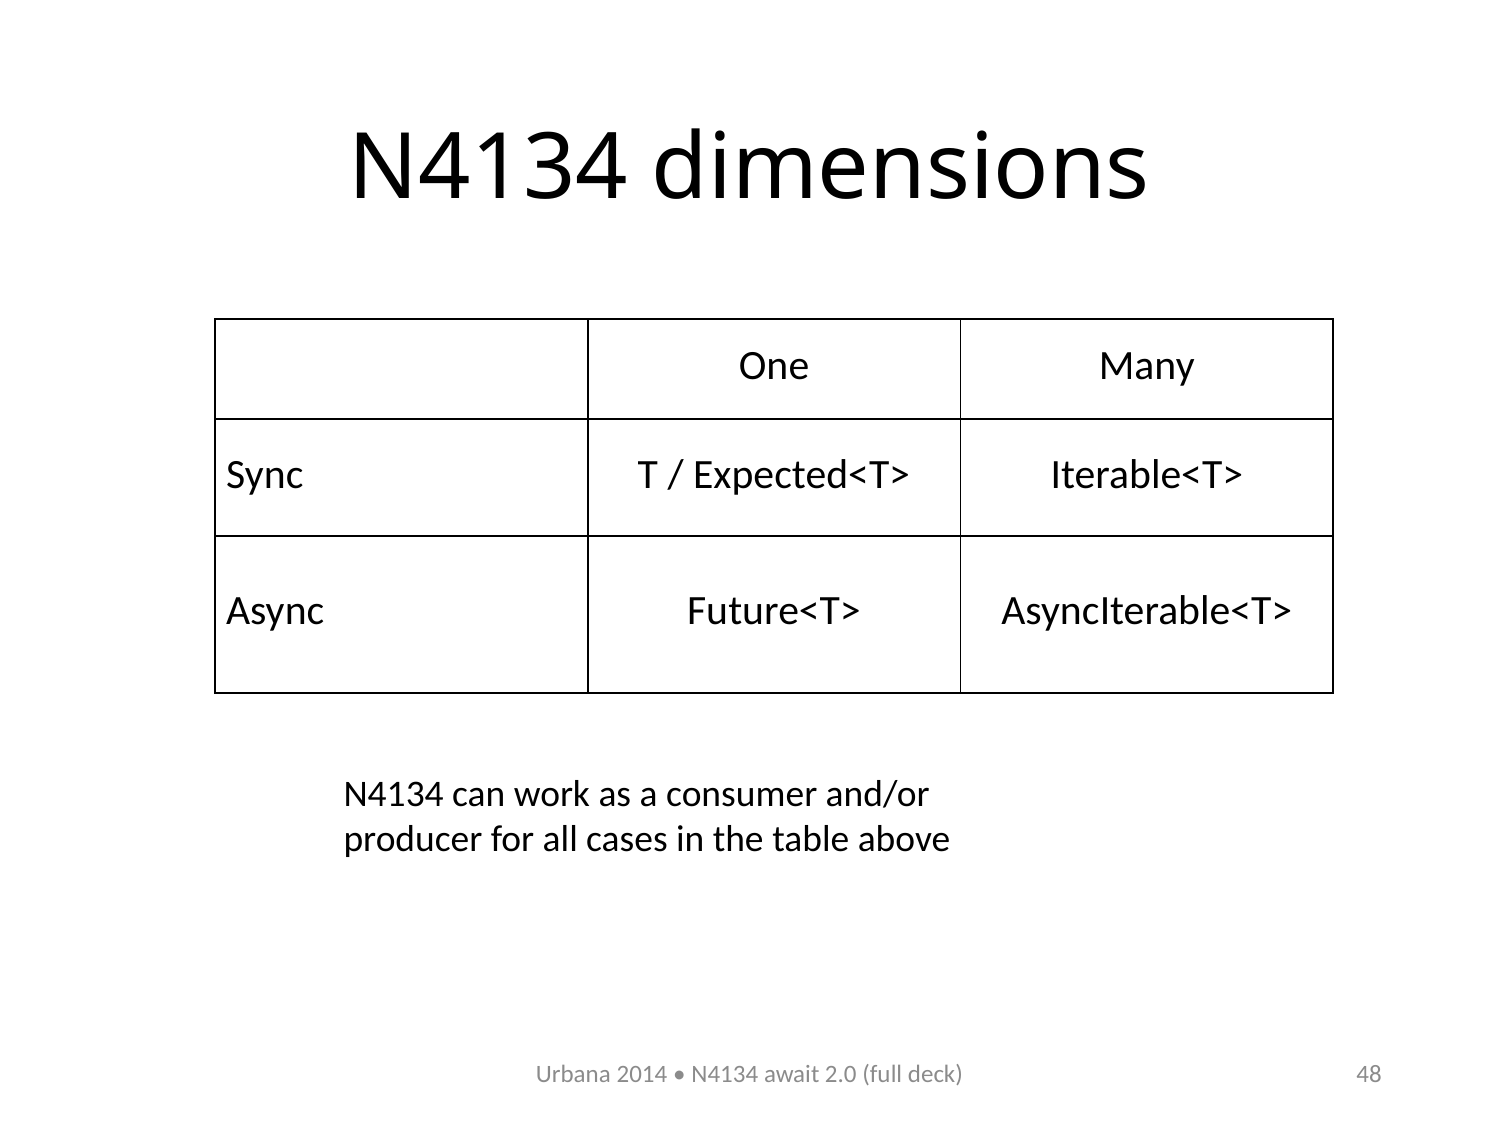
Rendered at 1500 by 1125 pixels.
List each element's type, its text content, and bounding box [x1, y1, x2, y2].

table_header One [589, 320, 960, 418]
text_box N4134 can work as a consumer and/or producer for all cases in the table above [328, 762, 1004, 867]
table_header [216, 320, 587, 418]
table_cell Iterable<T> [961, 420, 1332, 535]
table_cell AsyncIterable<T> [961, 537, 1332, 692]
table_cell Async [216, 537, 587, 692]
table_header Many [961, 320, 1332, 418]
title N4134 dimensions [103, 59, 1397, 278]
table_cell Future<T> [589, 537, 960, 692]
table_cell Sync [216, 420, 587, 535]
table_cell T / Expected<T> [589, 420, 960, 535]
slide_number 48 [1059, 1042, 1397, 1103]
footer Urbana 2014 • N4134 await 2.0 (full deck) [496, 1042, 1004, 1103]
